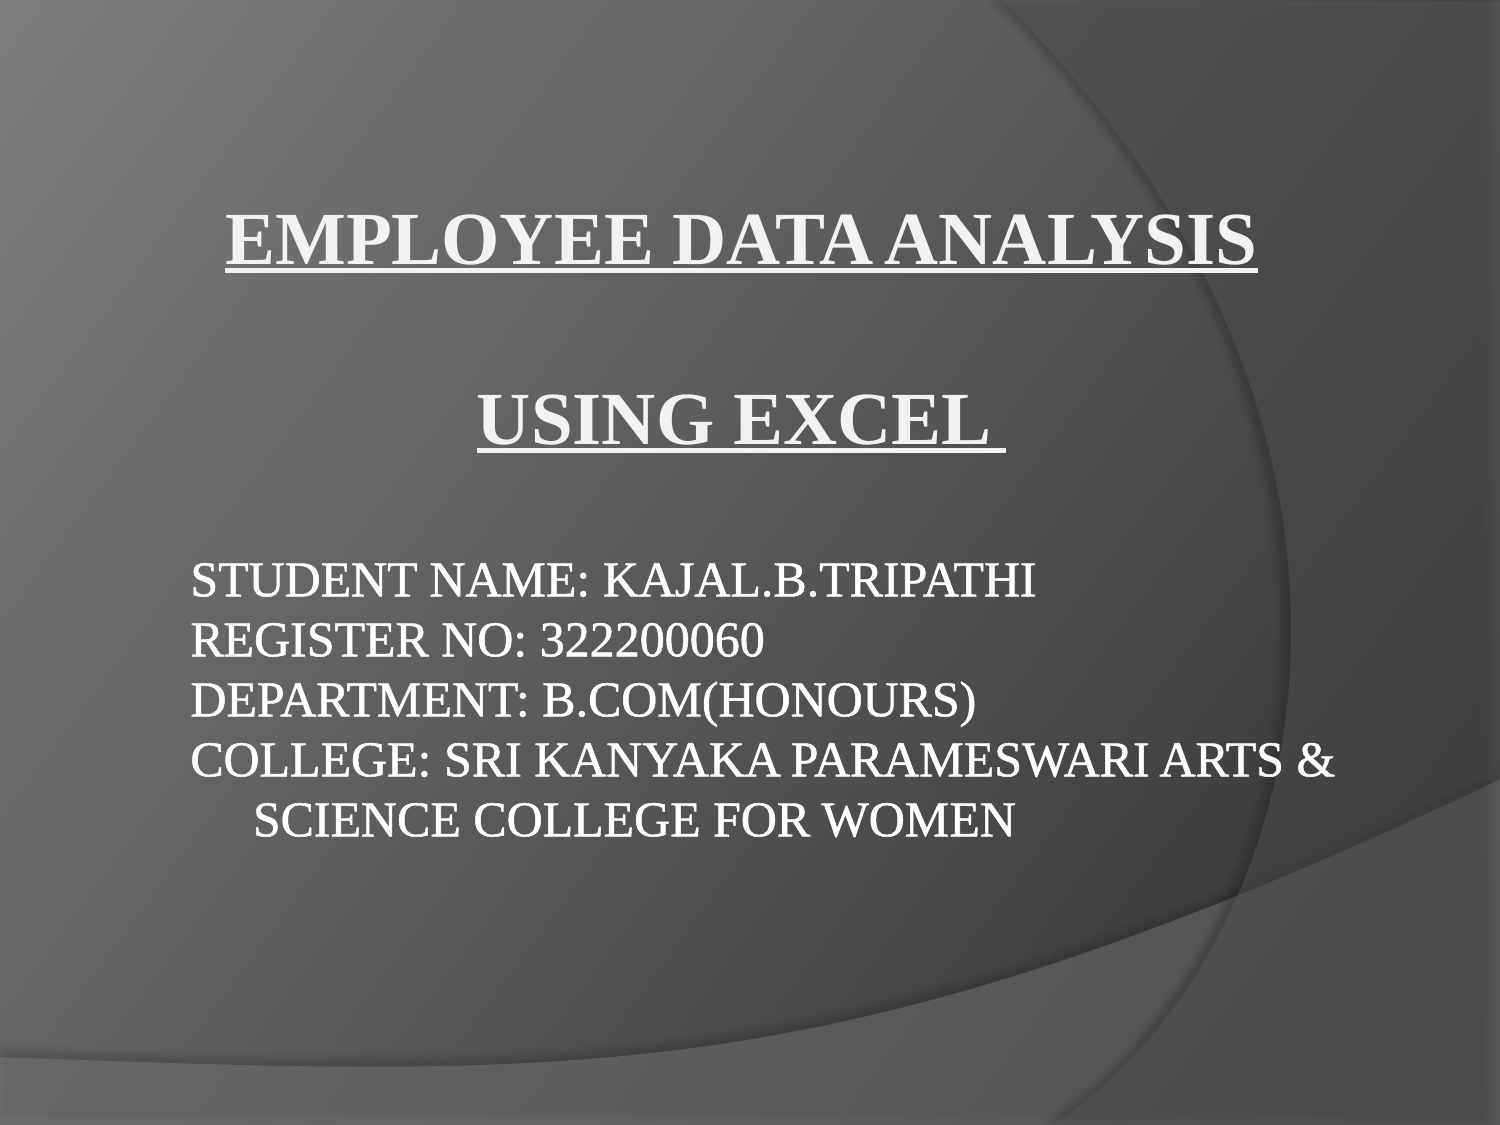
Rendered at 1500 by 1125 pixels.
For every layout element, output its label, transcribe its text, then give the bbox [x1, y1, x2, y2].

title STUDENT NAME: KAJAL.B.TRIPATHI REGISTER NO: 322200060 DEPARTMENT: B.COM(HONOURS) COLLEGE: SRI KANYAKA PARAMESWARI ARTS & SCIENCE COLLEGE FOR WOMEN [183, 538, 1365, 917]
subtitle EMPLOYEE DATA ANALYSIS USING EXCEL [206, 231, 1270, 520]
